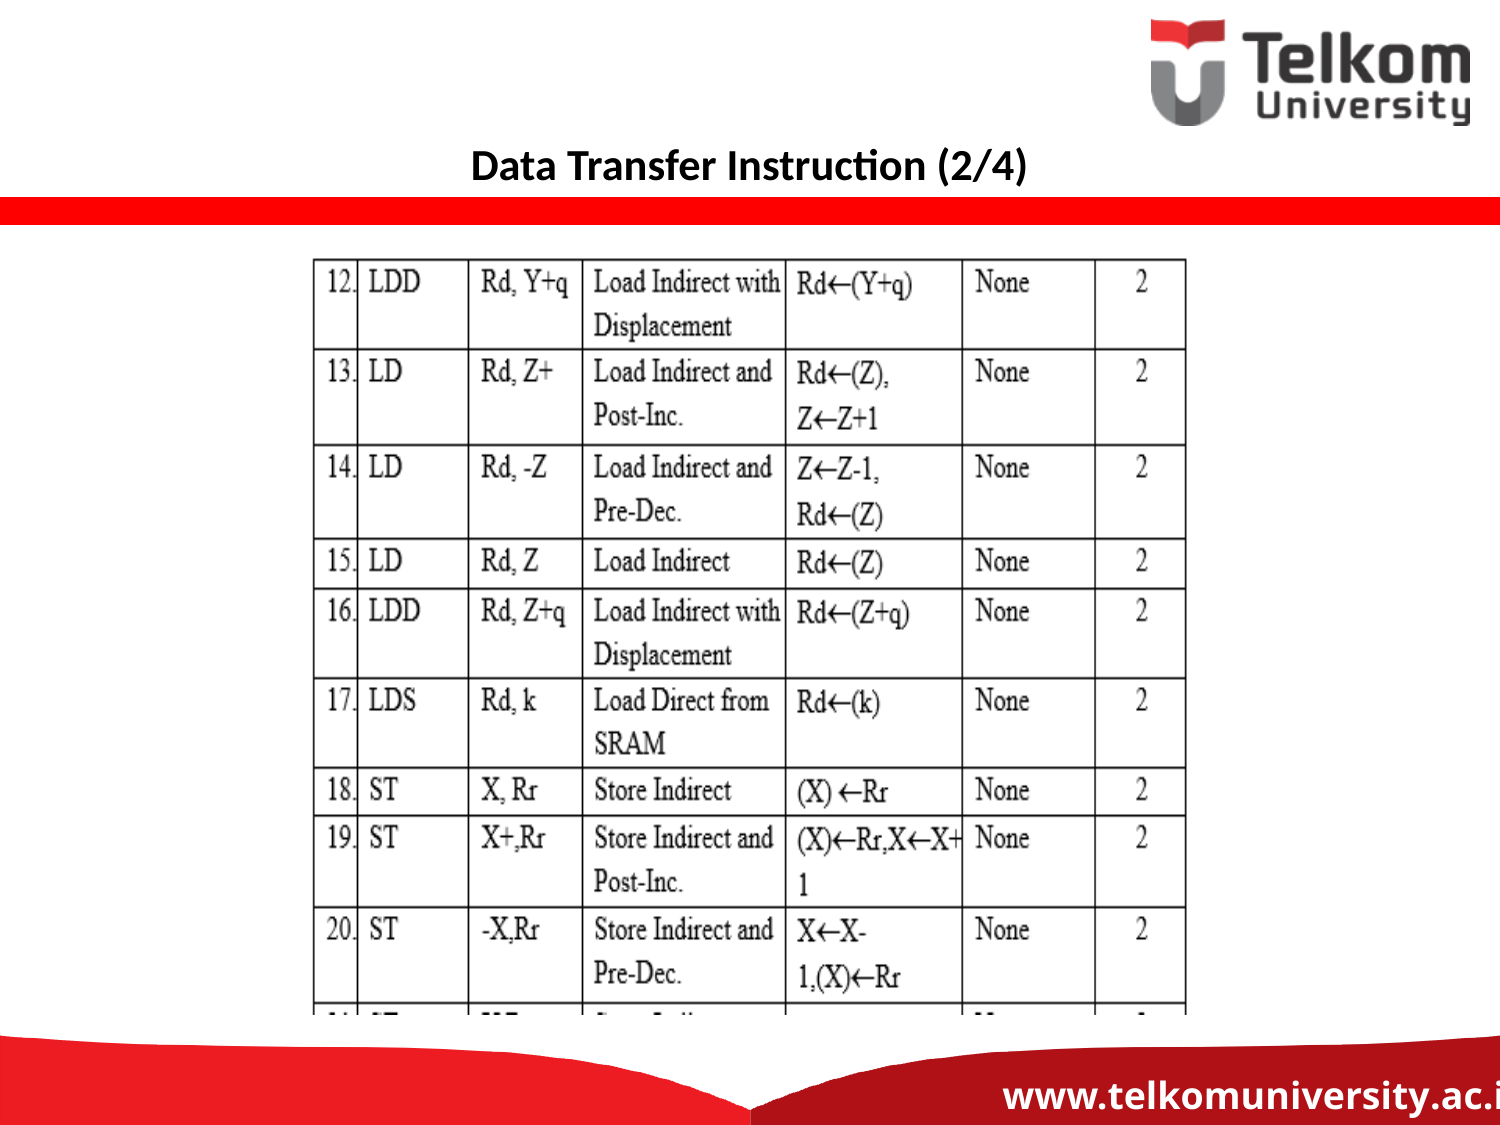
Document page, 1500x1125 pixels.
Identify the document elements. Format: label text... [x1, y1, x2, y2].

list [307, 253, 1193, 1015]
picture [1151, 19, 1470, 126]
title Data Transfer Instruction (2/4) [0, 128, 1500, 198]
picture [0, 1031, 1500, 1125]
